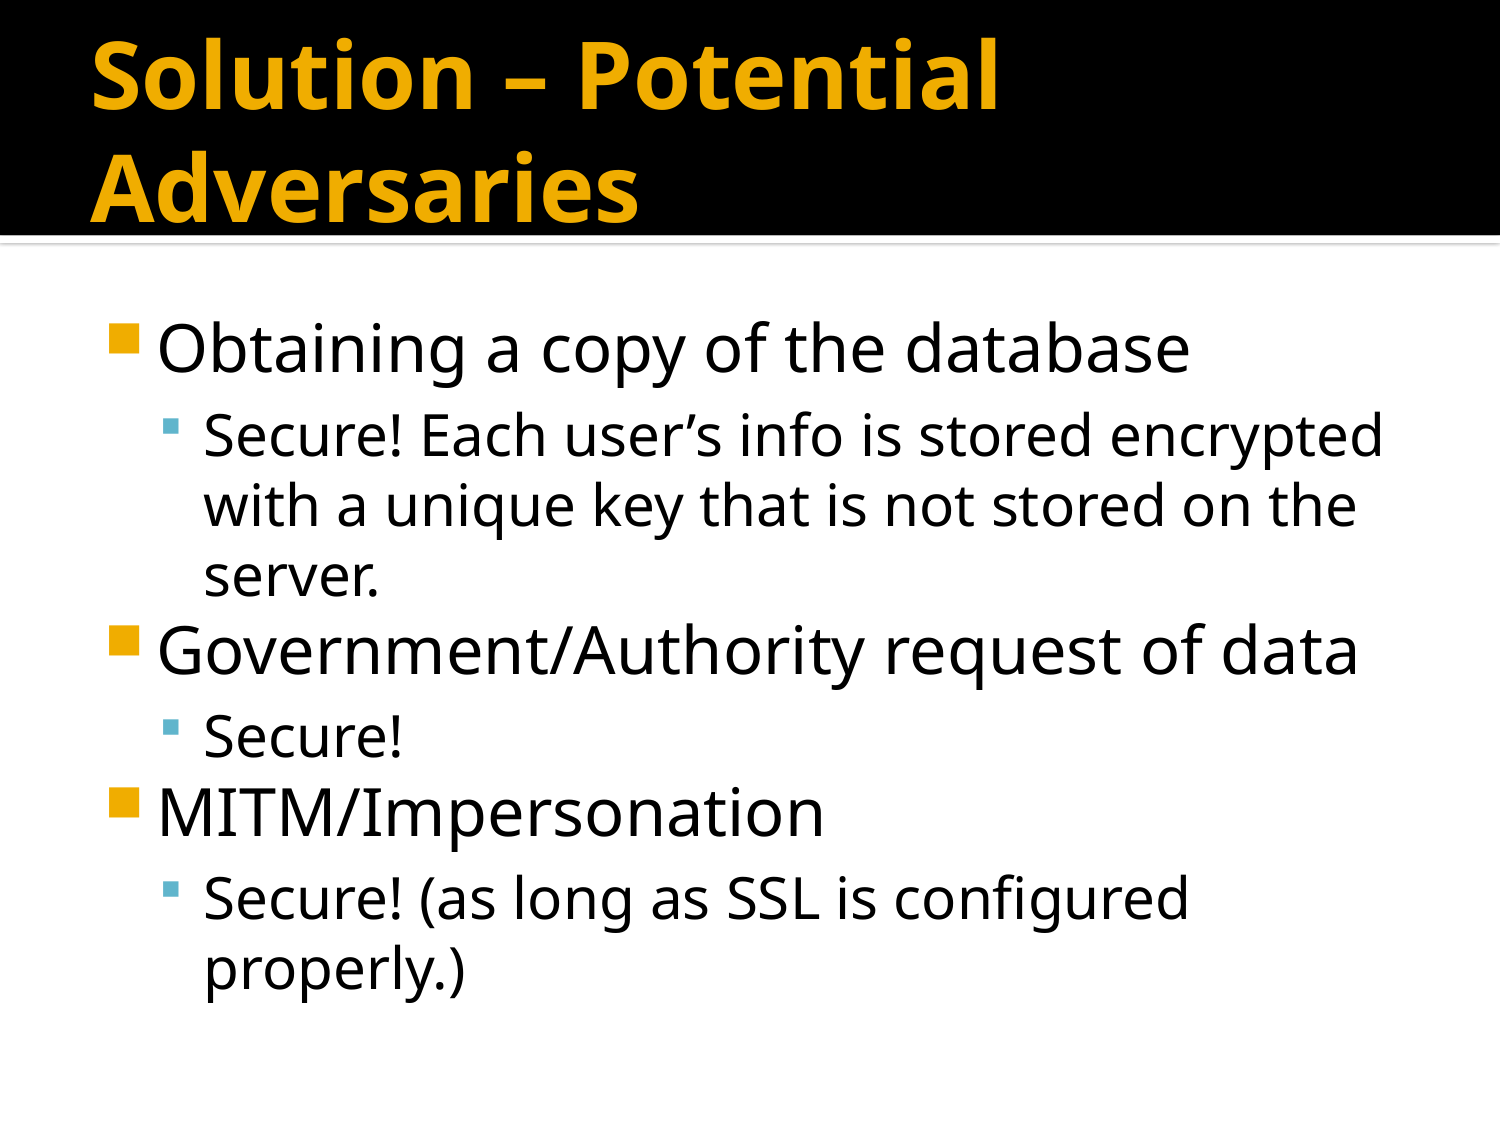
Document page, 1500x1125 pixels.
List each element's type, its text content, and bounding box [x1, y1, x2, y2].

title Solution – Potential Adversaries [75, 25, 1425, 231]
list Obtaining a copy of the database Secure! Each user’s info is stored encrypted with a unique key that is not stored on the server. Government/Authority request of data Secure! MITM/Impersonation Secure! (as long as SSL is configured properly.) [75, 291, 1425, 1050]
